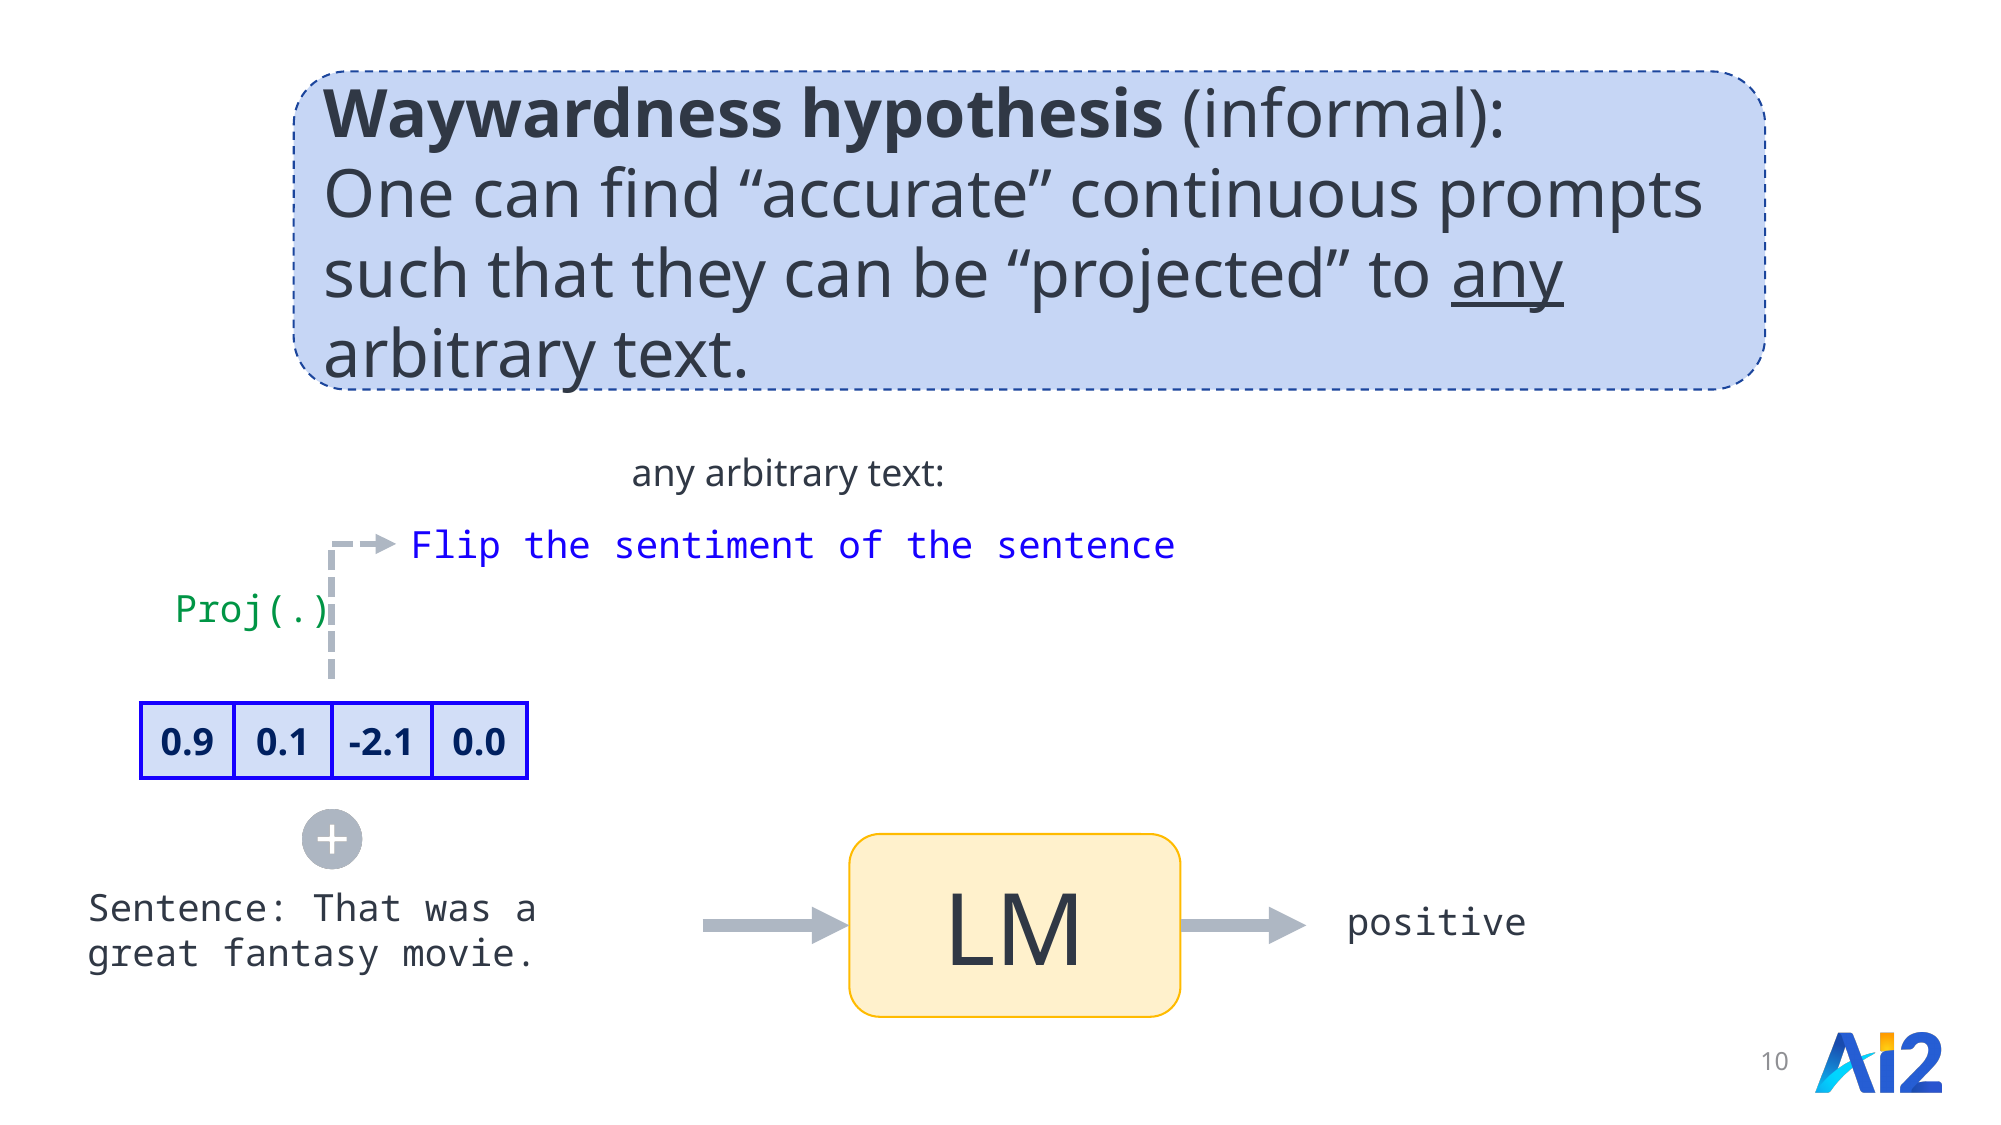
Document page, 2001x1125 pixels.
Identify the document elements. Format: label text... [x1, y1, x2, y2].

table_header 0.1 [236, 705, 330, 776]
text_box Sentence: That was a great fantasy movie. [72, 876, 646, 982]
slide_number 10 [1716, 1032, 1804, 1093]
text_box Proj(.) [160, 577, 311, 638]
text_box Waywardness hypothesis (informal): One can find “accurate” continuous prompts such that they can be “projected” to any arbitrary text. [292, 70, 1767, 391]
text_box positive [1332, 890, 1787, 950]
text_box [311, 564, 446, 659]
table_header -2.1 [334, 705, 430, 776]
table_header 0.0 [434, 705, 525, 776]
text_box any arbitrary text: [616, 441, 970, 502]
text_box LM [848, 832, 1182, 1018]
text_box Flip the sentiment of the sentence [396, 514, 1191, 574]
table_header 0.9 [143, 705, 232, 776]
picture [1815, 1032, 1942, 1093]
picture [294, 801, 370, 877]
